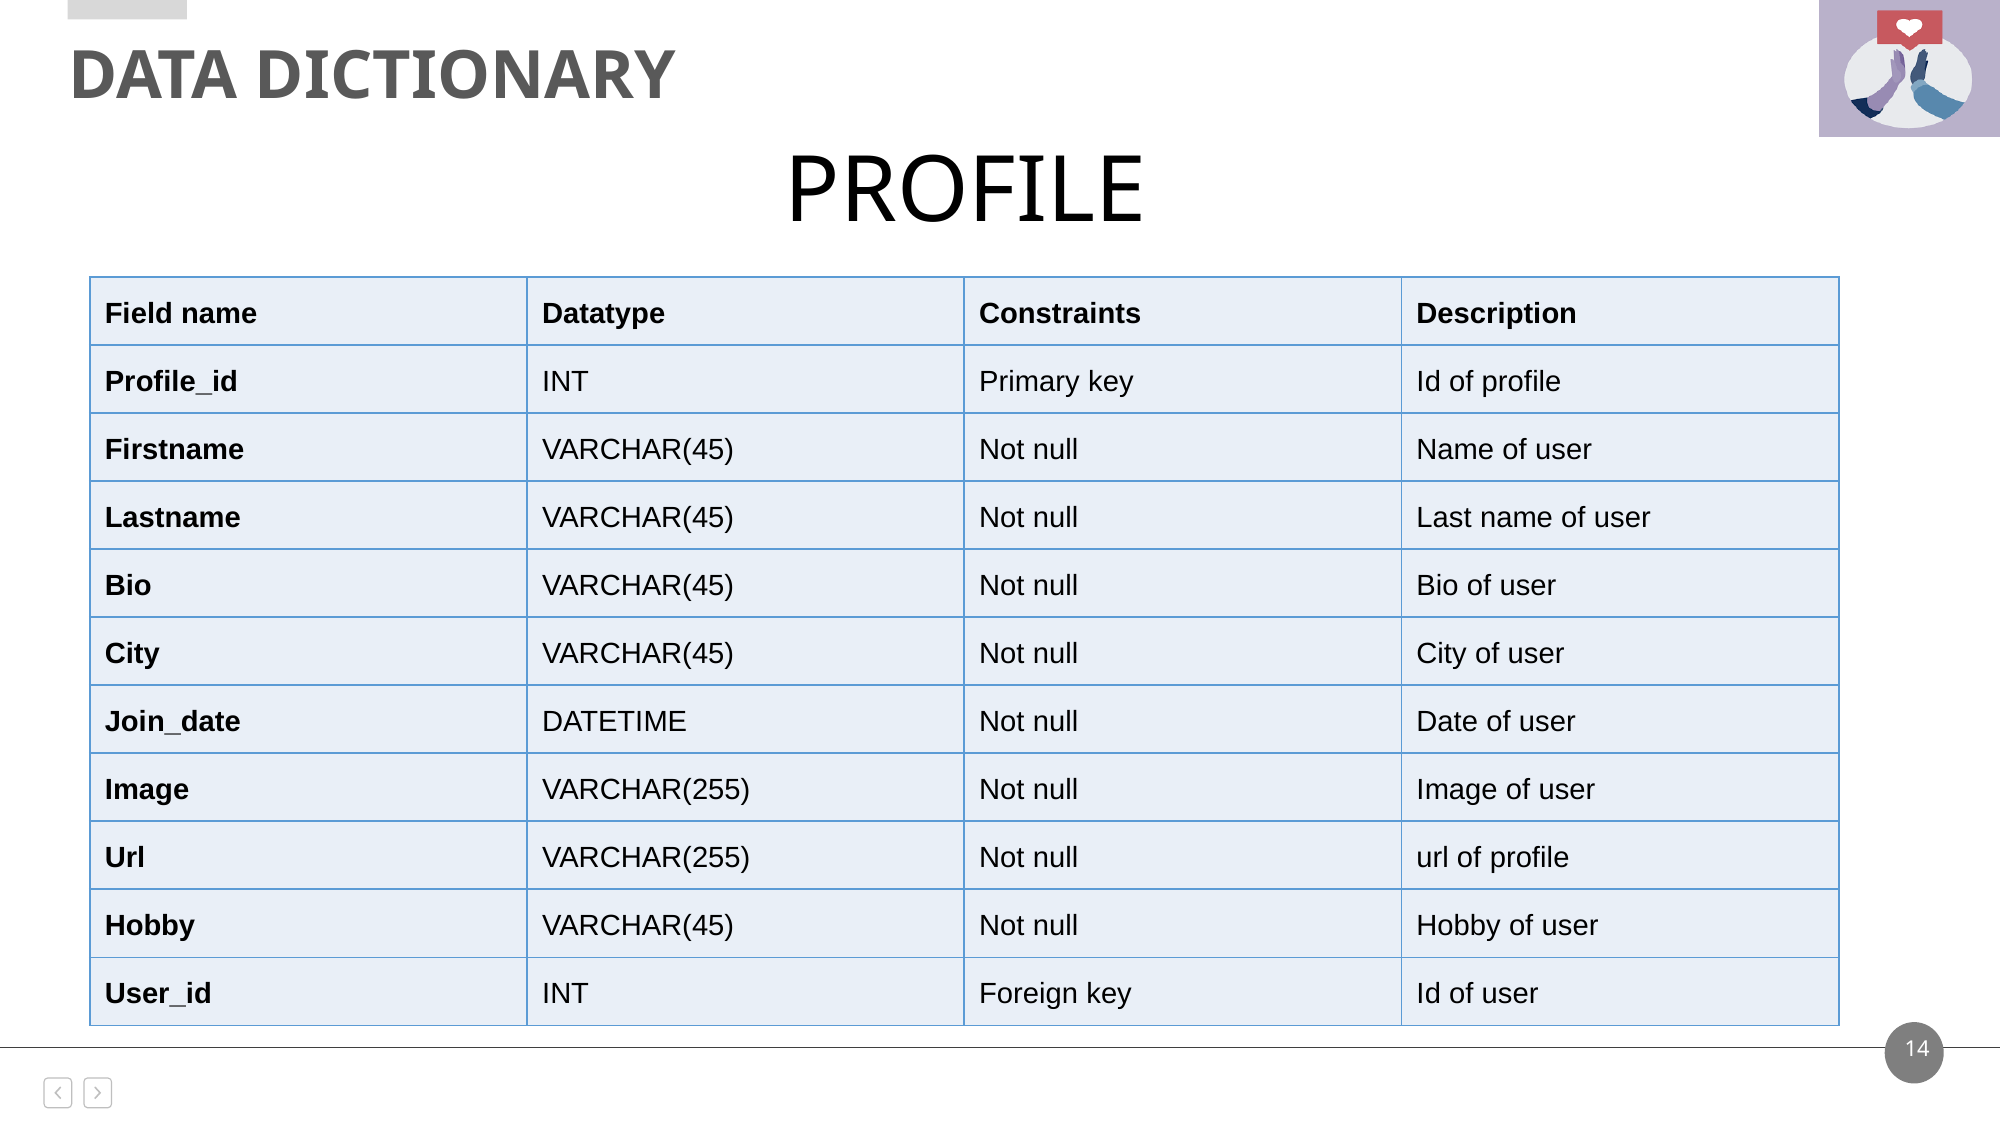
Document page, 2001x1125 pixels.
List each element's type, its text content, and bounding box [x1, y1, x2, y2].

text_box DATA DICTIONARY [53, 24, 1291, 121]
table_cell Foreign key [965, 958, 1401, 1025]
table_cell VARCHAR(45) [528, 550, 963, 616]
table_cell Not null [965, 550, 1401, 616]
table_cell VARCHAR(45) [528, 618, 963, 684]
table_cell INT [528, 958, 963, 1025]
table_cell Not null [965, 890, 1401, 957]
table_cell Image of user [1402, 754, 1838, 820]
table_cell City of user [1402, 618, 1838, 684]
table_cell Not null [965, 686, 1401, 752]
table_cell Url [91, 822, 526, 888]
table_cell Id of user [1402, 958, 1838, 1025]
table_cell Primary key [965, 346, 1401, 412]
table_cell City [91, 618, 526, 684]
table_cell Profile_id [91, 346, 526, 412]
table_cell Not null [965, 482, 1401, 548]
table_cell Firstname [91, 414, 526, 480]
table_header Constraints [965, 278, 1401, 344]
table_cell url of profile [1402, 822, 1838, 888]
table_cell Hobby [91, 890, 526, 957]
text_box PROFILE [91, 122, 1840, 248]
table_cell Hobby of user [1402, 890, 1838, 957]
picture [1819, 0, 2000, 137]
table_cell Id of profile [1402, 346, 1838, 412]
table_cell VARCHAR(45) [528, 414, 963, 480]
table_cell Not null [965, 618, 1401, 684]
table_cell Date of user [1402, 686, 1838, 752]
table_cell Not null [965, 754, 1401, 820]
table_header Field name [91, 278, 526, 344]
table_cell Name of user [1402, 414, 1838, 480]
table_cell Image [91, 754, 526, 820]
table_cell Lastname [91, 482, 526, 548]
table_cell User_id [91, 958, 526, 1025]
table_cell Not null [965, 822, 1401, 888]
table_cell VARCHAR(255) [528, 754, 963, 820]
table_cell Last name of user [1402, 482, 1838, 548]
table_header Datatype [528, 278, 963, 344]
table_header Description [1402, 278, 1838, 344]
table_cell DATETIME [528, 686, 963, 752]
table_cell Bio of user [1402, 550, 1838, 616]
table_cell Join_date [91, 686, 526, 752]
table_cell VARCHAR(45) [528, 890, 963, 957]
table_cell VARCHAR(45) [528, 482, 963, 548]
table_cell Not null [965, 414, 1401, 480]
table_cell VARCHAR(255) [528, 822, 963, 888]
text_box [67, 0, 187, 20]
table_cell Bio [91, 550, 526, 616]
table_cell INT [528, 346, 963, 412]
